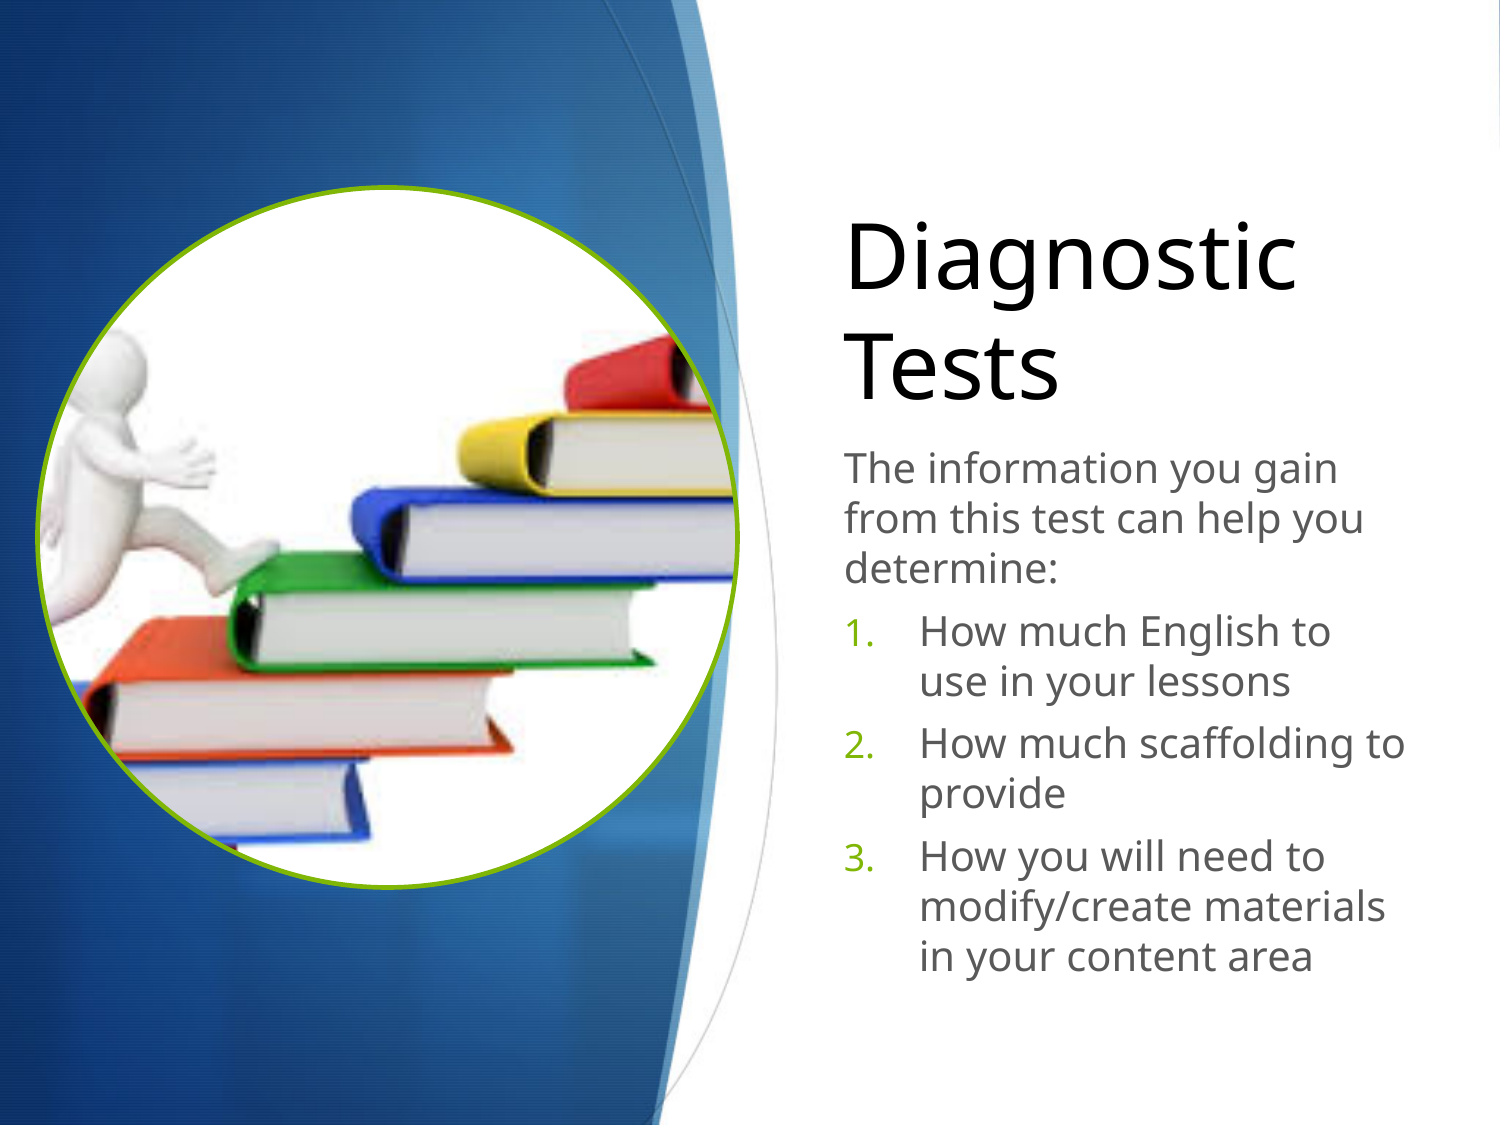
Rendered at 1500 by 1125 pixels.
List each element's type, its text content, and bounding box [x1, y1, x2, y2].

list The information you gain from this test can help you determine: How much English to use in your lessons How much scaffolding to provide How you will need to modify/create materials in your content area [828, 434, 1425, 1010]
title Diagnostic Tests [828, 62, 1425, 425]
picture [0, 0, 1500, 1125]
